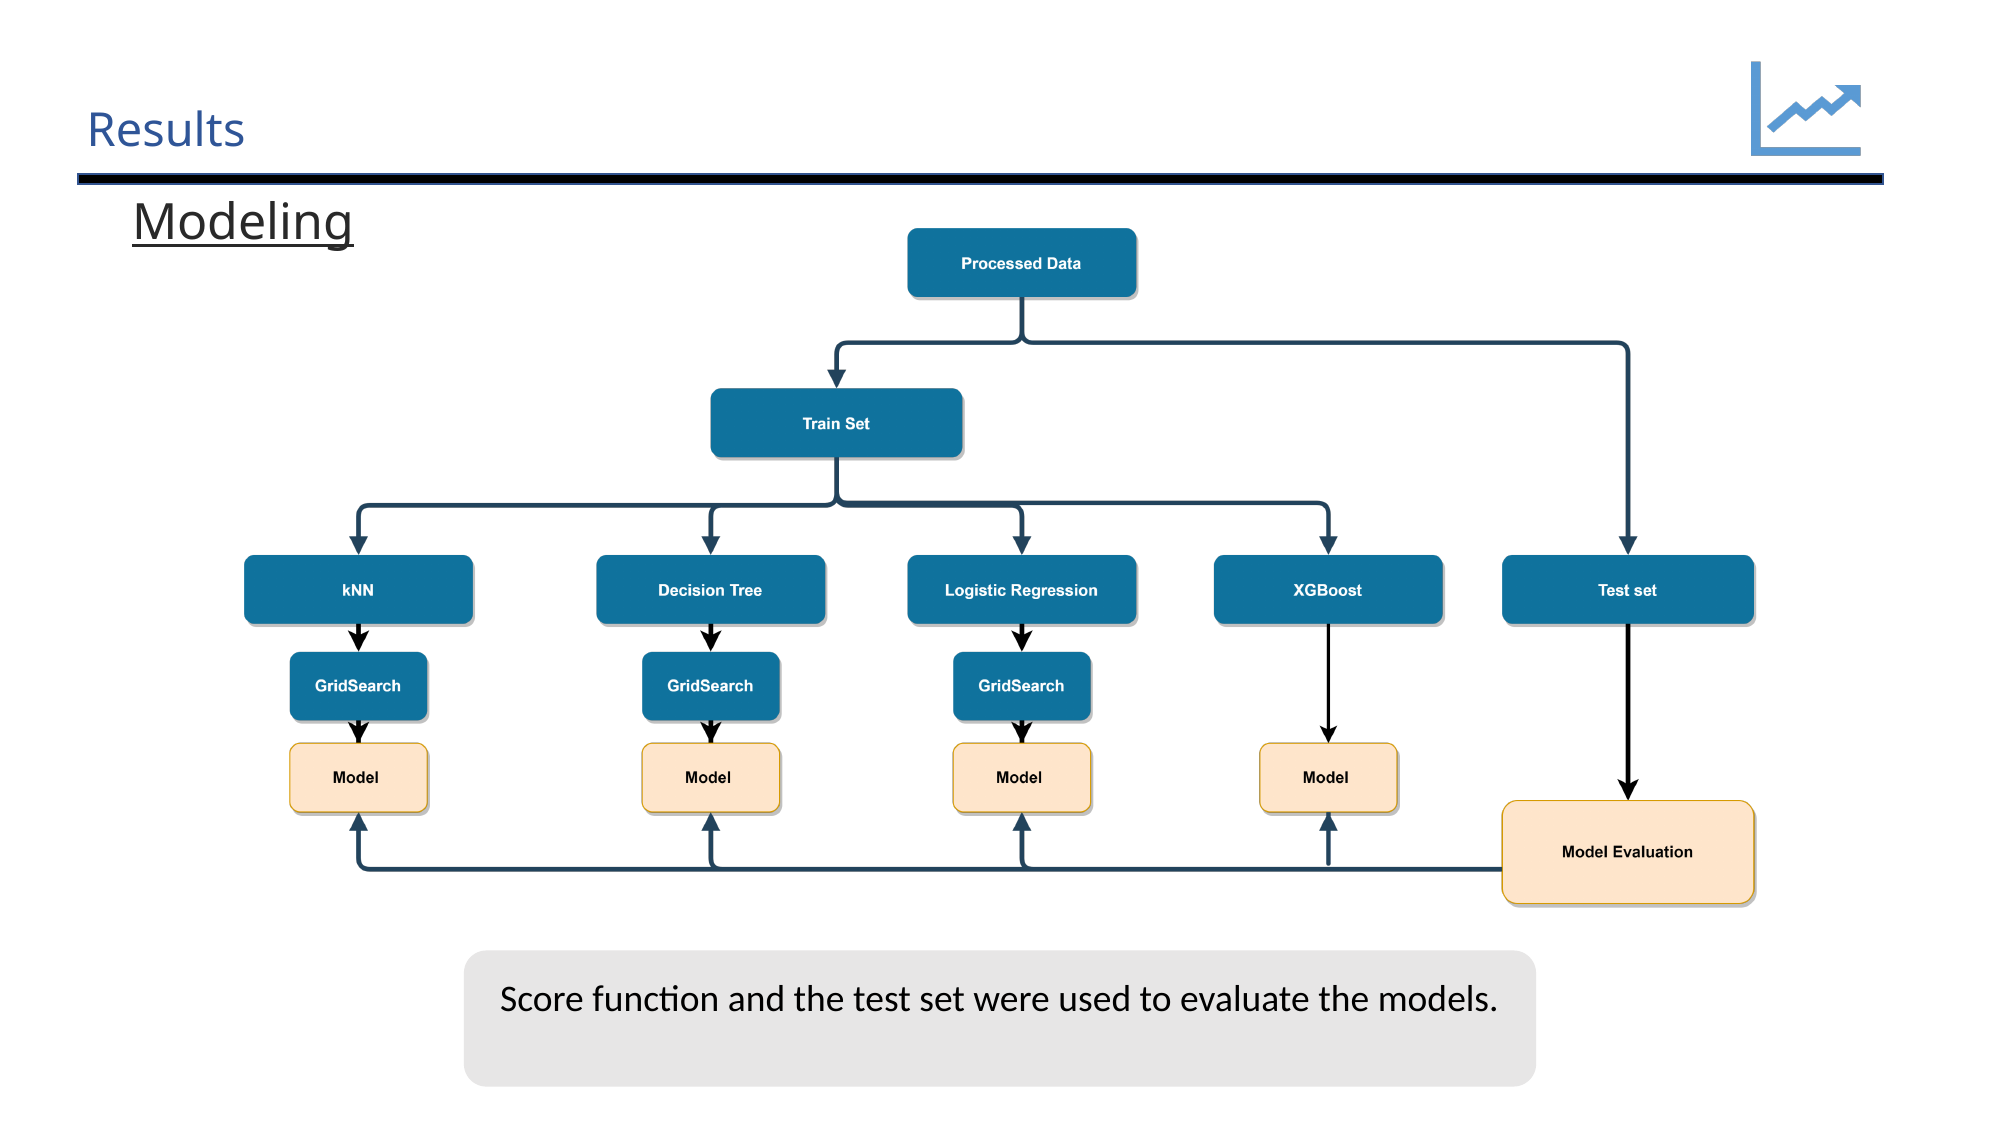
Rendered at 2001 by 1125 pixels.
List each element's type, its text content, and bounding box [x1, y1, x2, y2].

text_box Score function and the test set were used to evaluate the models. [462, 949, 1538, 1088]
title Results [50, 55, 1728, 208]
text_box Modeling [117, 182, 1118, 258]
picture [232, 215, 1768, 920]
text_box [77, 173, 1884, 185]
title Results [1118, 55, 1922, 208]
text_box [1728, 42, 1884, 175]
